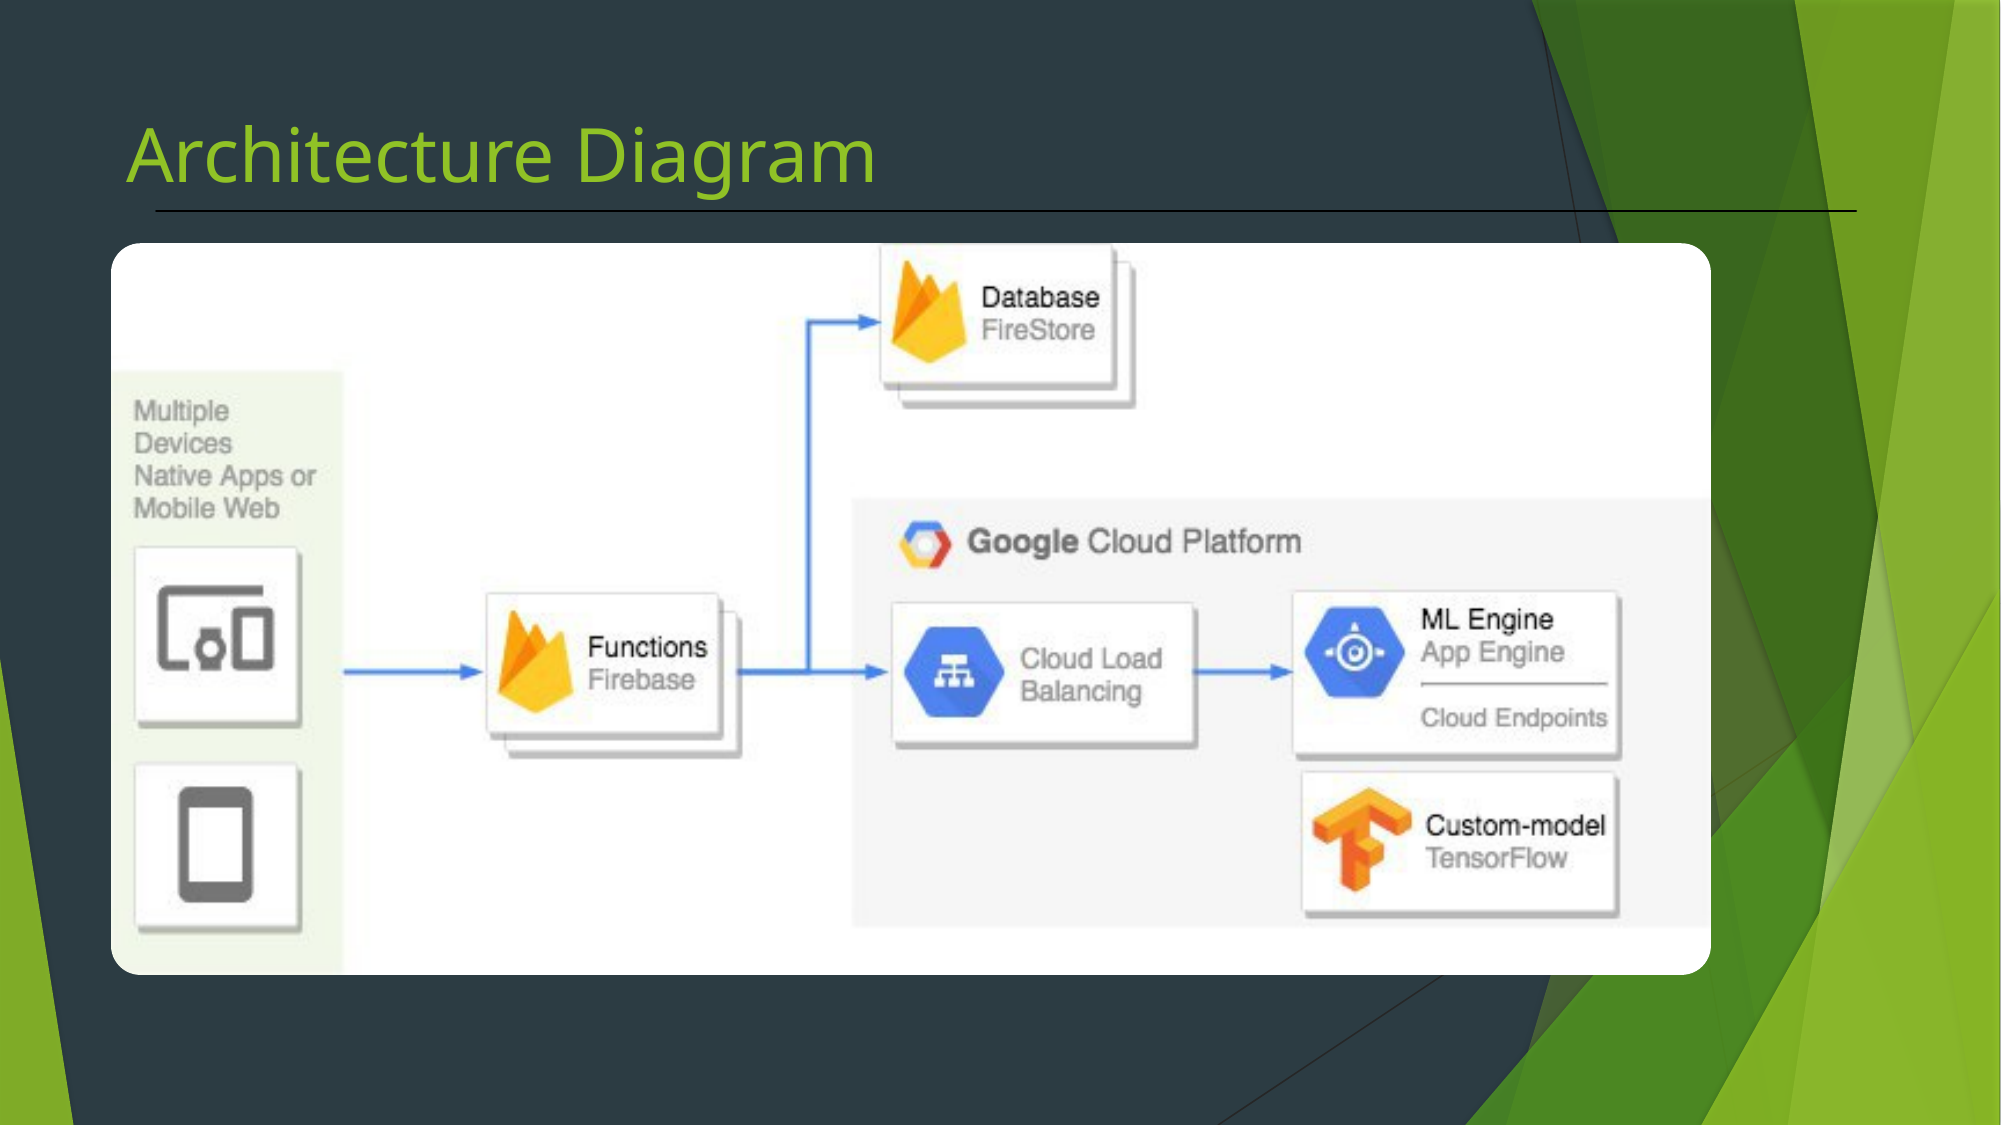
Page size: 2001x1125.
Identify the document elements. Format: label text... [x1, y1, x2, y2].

title Architecture Diagram [111, 99, 1522, 242]
picture [110, 242, 1712, 976]
